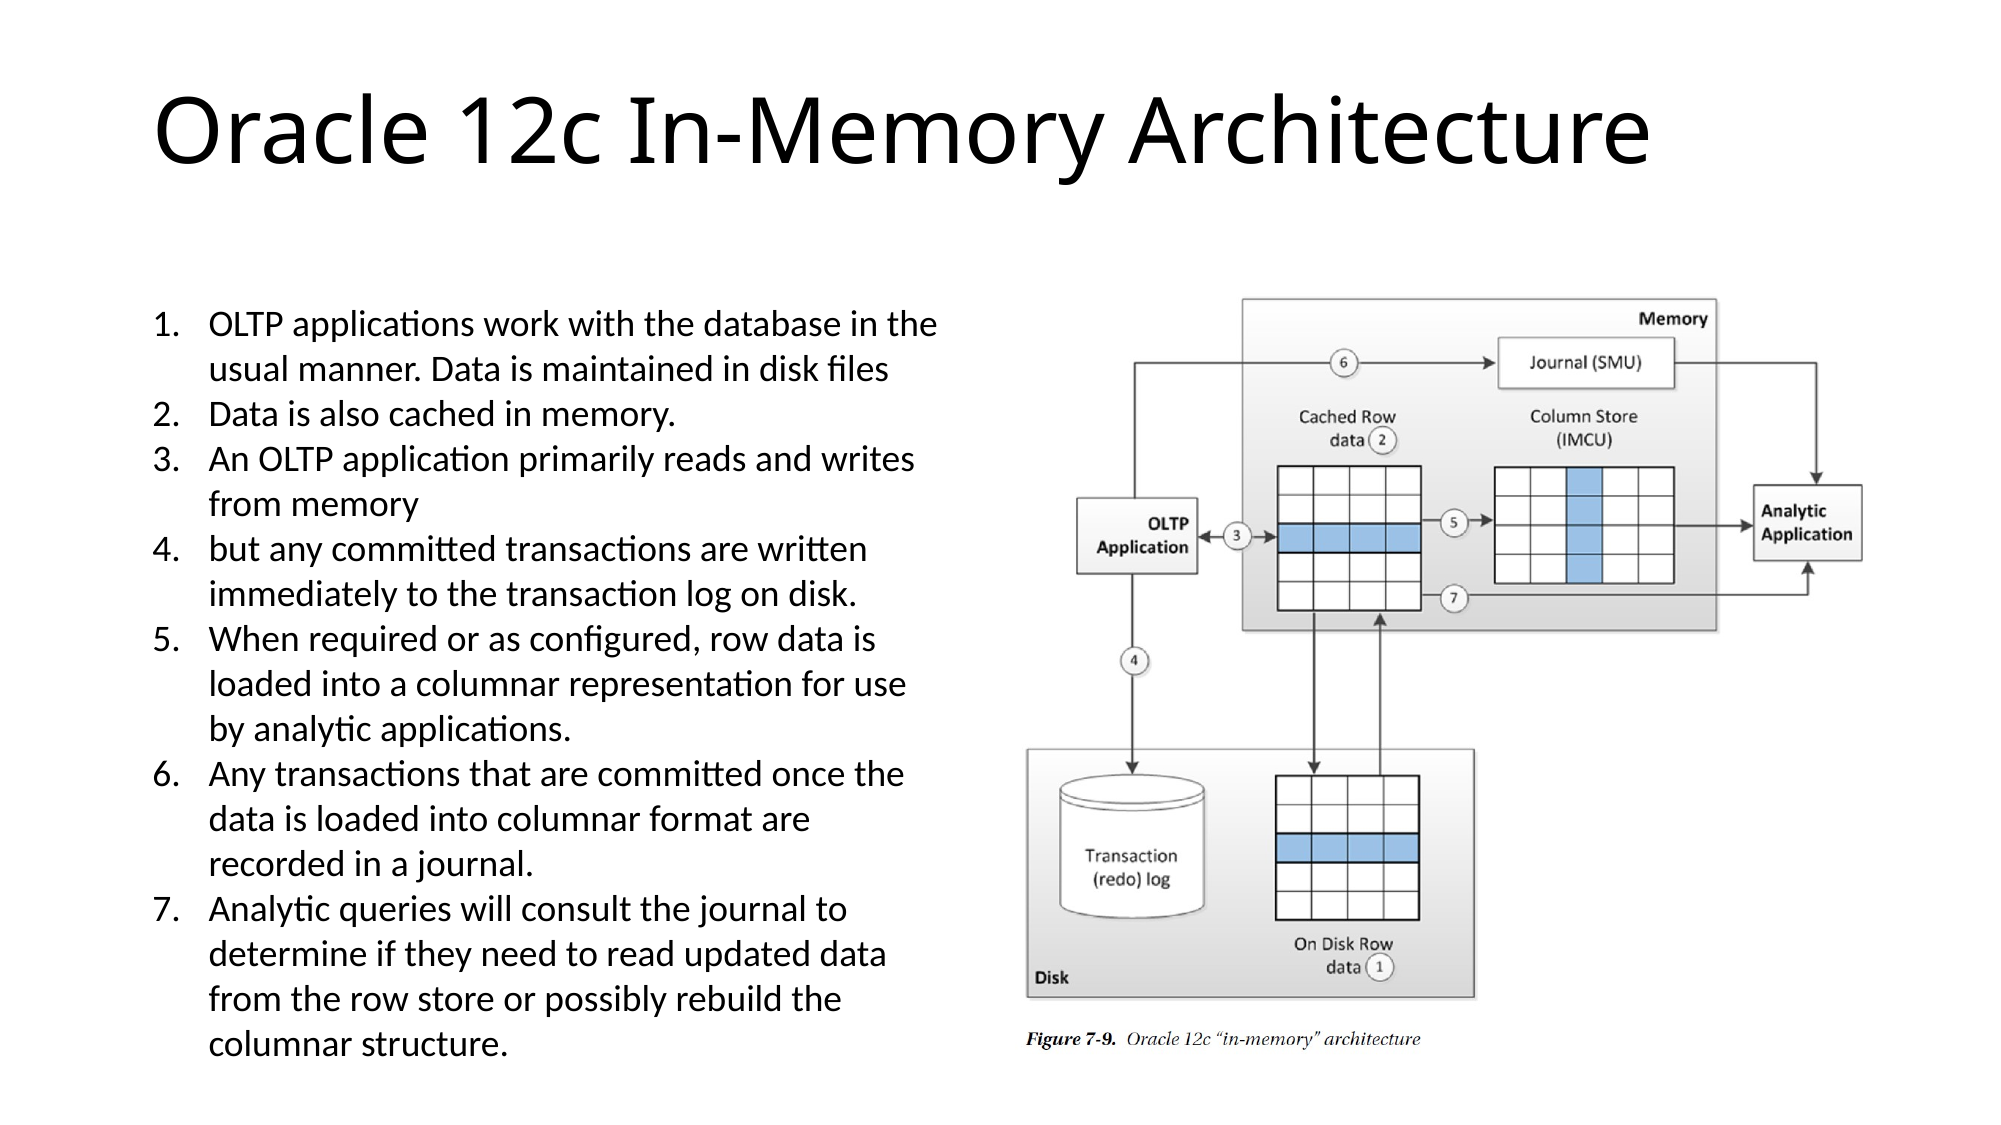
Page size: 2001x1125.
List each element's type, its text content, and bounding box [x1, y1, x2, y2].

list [1015, 291, 1863, 1056]
title Oracle 12c In-Memory Architecture [137, 59, 1863, 207]
text_box OLTP applications work with the database in the usual manner. Data is maintained in disk files Data is also cached in memory. An OLTP application primarily reads and writes from memory but any committed transactions are written immediately to the transaction log on disk. When required or as configured, row data is loaded into a columnar representation for use by analytic applications. Any transactions that are committed once the data is loaded into columnar format are recorded in a journal. Analytic queries will consult the journal to determine if they need to read updated data from the row store or possibly rebuild the columnar structure. [137, 291, 963, 1072]
